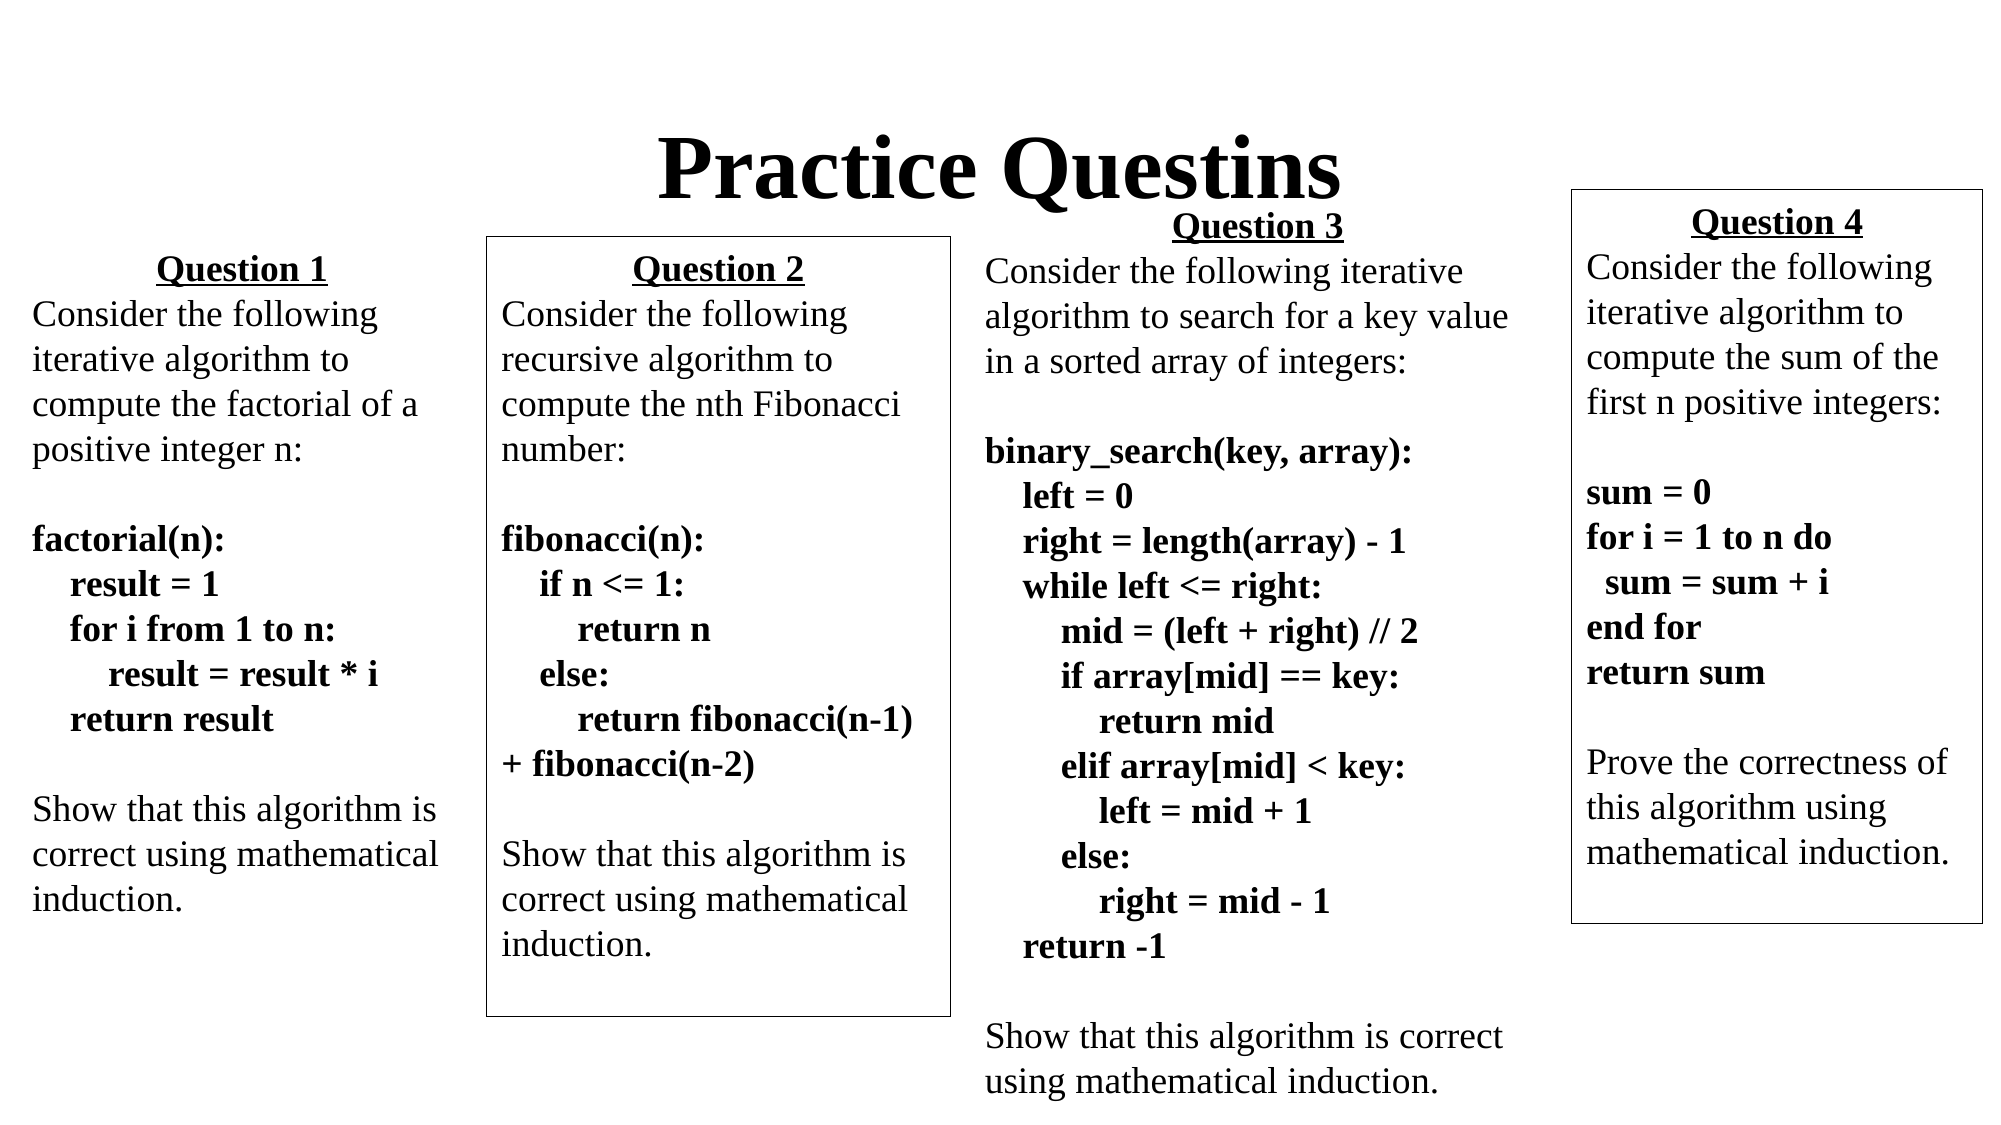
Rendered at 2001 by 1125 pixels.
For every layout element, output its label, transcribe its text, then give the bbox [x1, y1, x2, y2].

text_box Question 1 Consider the following iterative algorithm to compute the factorial of a positive integer n: factorial(n): result = 1 for i from 1 to n: result = result * i return result Show that this algorithm is correct using mathematical induction. [17, 236, 467, 972]
text_box Question 4 Consider the following iterative algorithm to compute the sum of the first n positive integers: sum = 0 for i = 1 to n do sum = sum + i end for return sum Prove the correctness of this algorithm using mathematical induction. [1571, 189, 1983, 924]
text_box Question 2 Consider the following recursive algorithm to compute the nth Fibonacci number: fibonacci(n): if n <= 1: return n else: return fibonacci(n-1) + fibonacci(n-2) Show that this algorithm is correct using mathematical induction. [486, 236, 951, 1017]
text_box Question 3 Consider the following iterative algorithm to search for a key value in a sorted array of integers: binary_search(key, array): left = 0 right = length(array) - 1 while left <= right: mid = (left + right) // 2 if array[mid] == key: return mid elif array[mid] < key: left = mid + 1 else: right = mid - 1 return -1 Show that this algorithm is correct using mathematical induction. [970, 193, 1546, 1125]
title Practice Questins [137, 59, 1863, 278]
